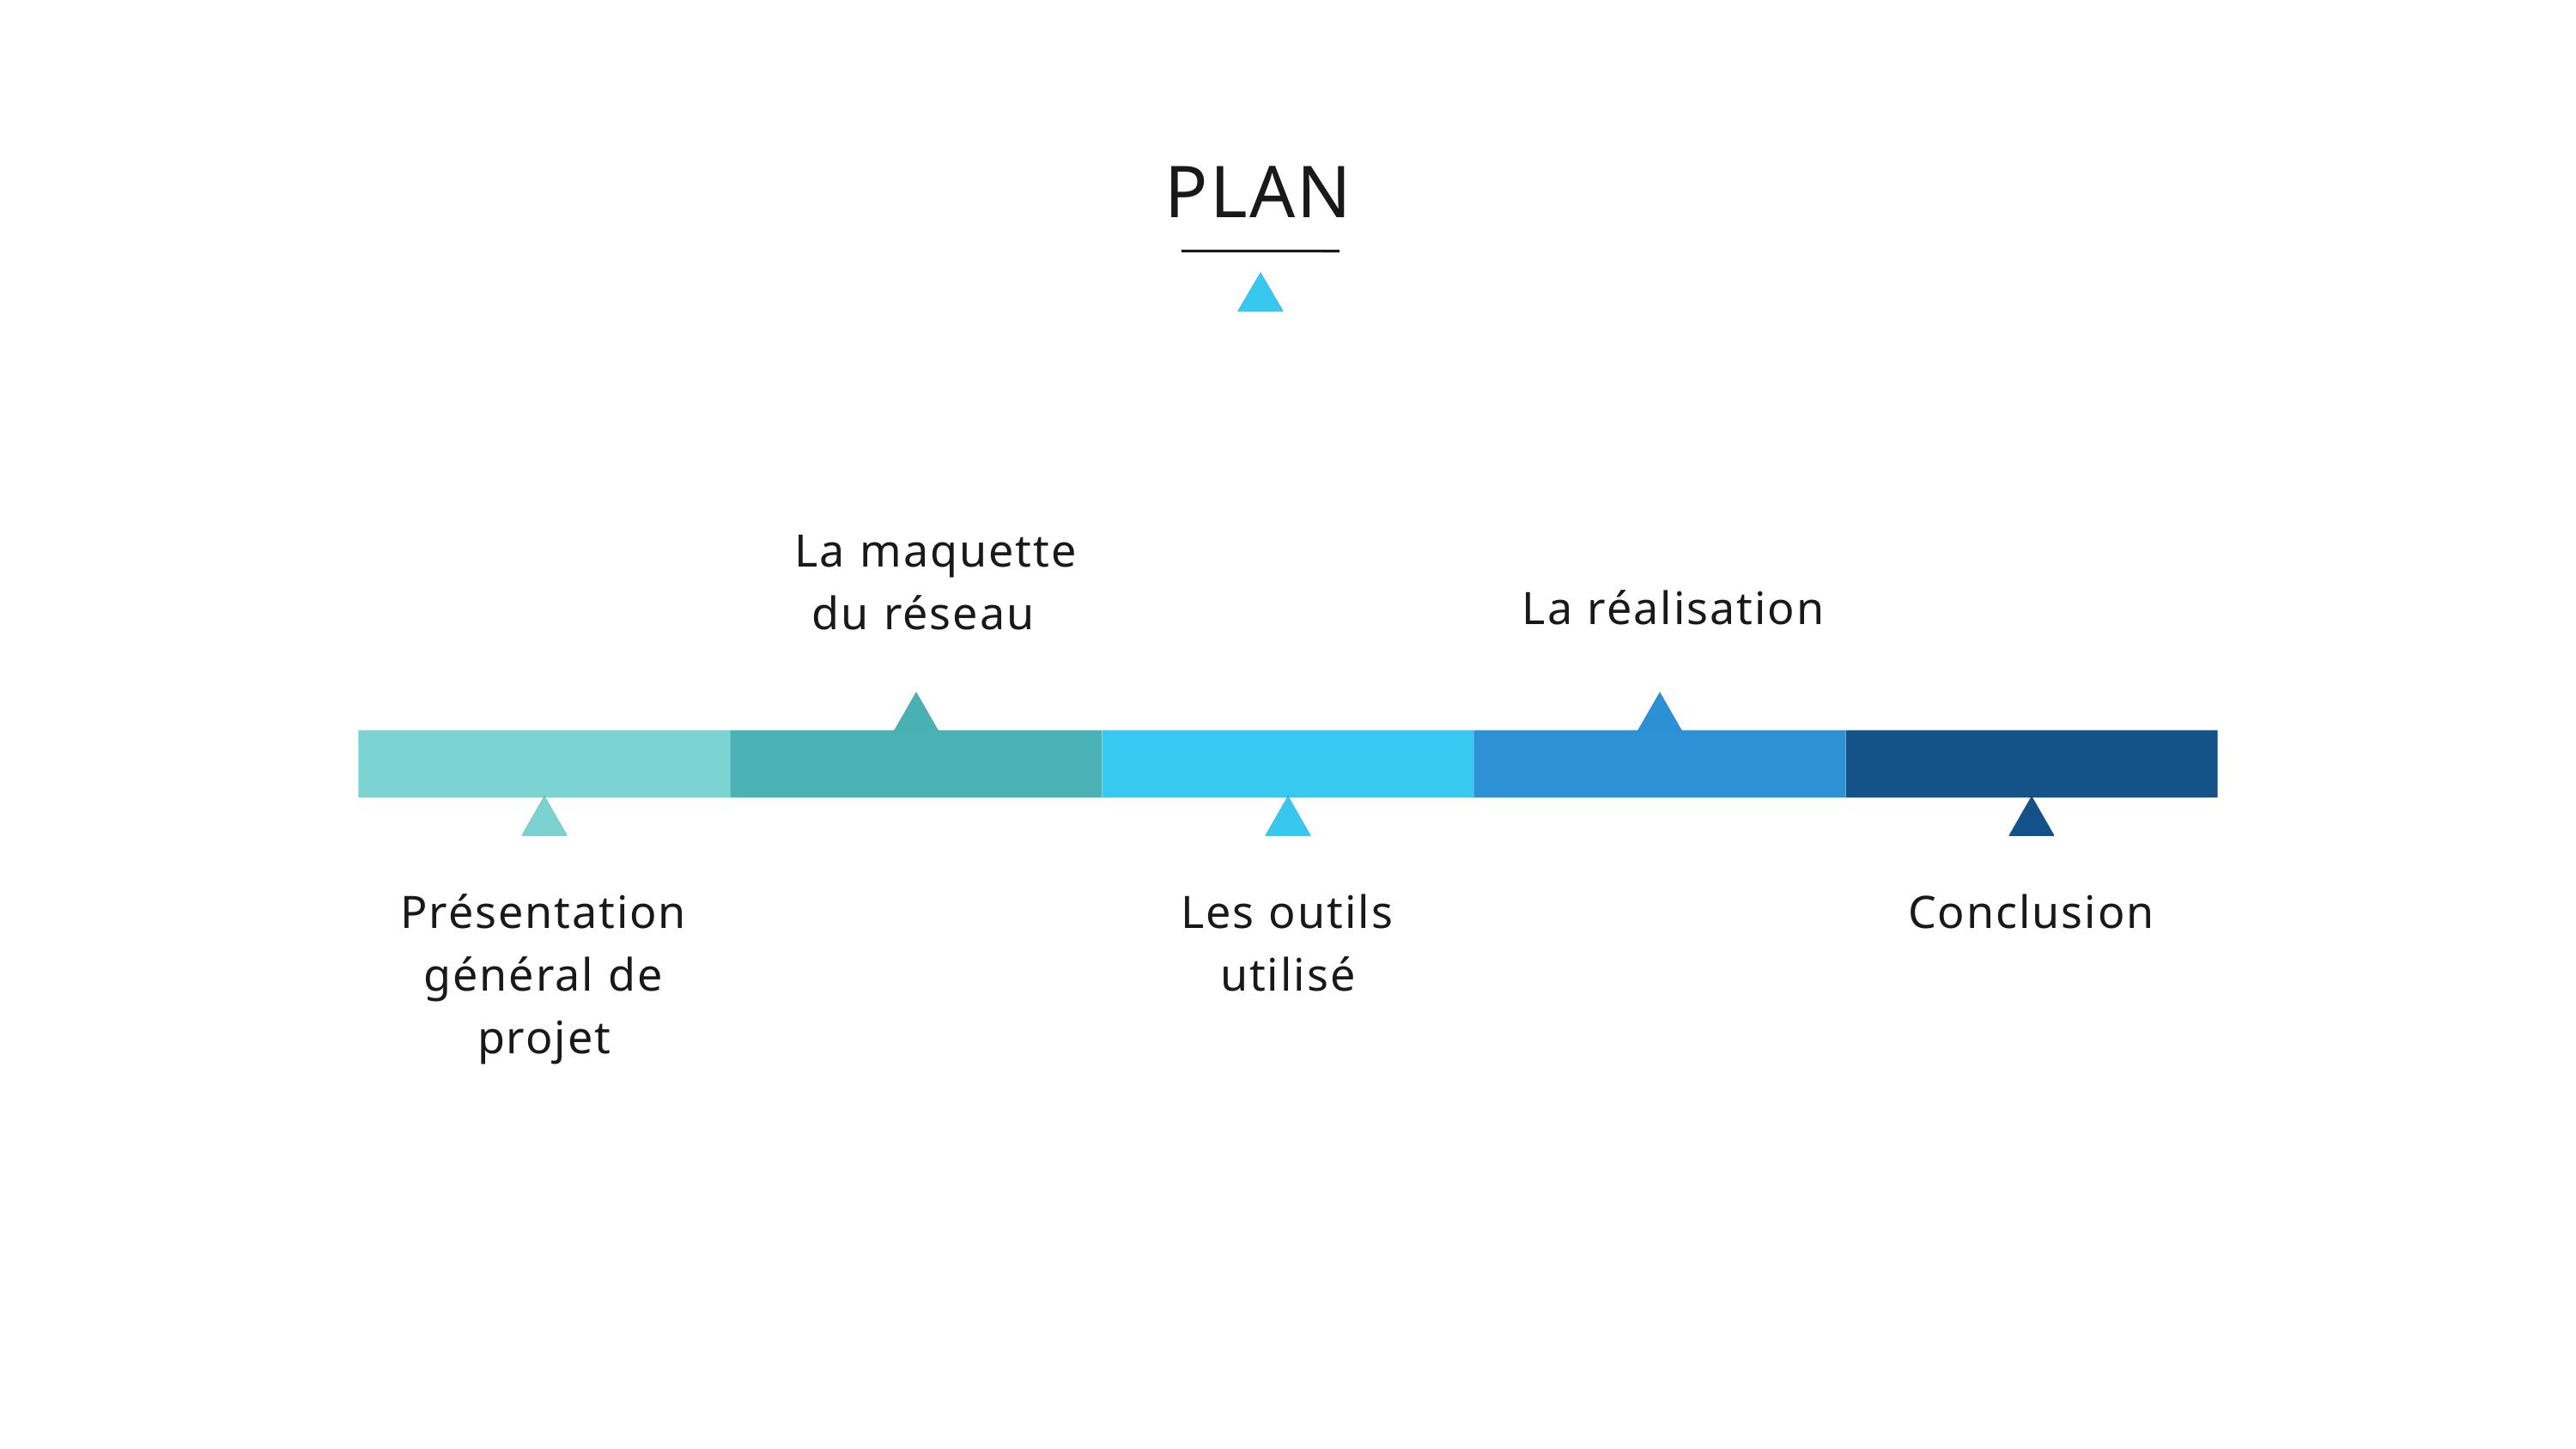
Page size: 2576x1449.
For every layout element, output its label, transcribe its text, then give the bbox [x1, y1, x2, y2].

text_box [358, 730, 730, 798]
text_box [1102, 730, 1473, 798]
text_box [1237, 272, 1284, 312]
text_box [730, 730, 1102, 798]
text_box [1845, 730, 2218, 798]
text_box [1637, 692, 1683, 732]
text_box Présentation général de projet [372, 874, 717, 1063]
text_box [1473, 730, 1845, 798]
text_box PLAN [476, 137, 2020, 232]
text_box Les outils utilisé [1115, 874, 1461, 1000]
text_box [2008, 796, 2055, 836]
text_box La maquette du réseau [757, 513, 1103, 639]
text_box [893, 692, 939, 732]
text_box Conclusion [1859, 874, 2204, 937]
text_box [1265, 796, 1311, 836]
text_box [521, 796, 568, 836]
text_box La réalisation [1501, 570, 1846, 634]
